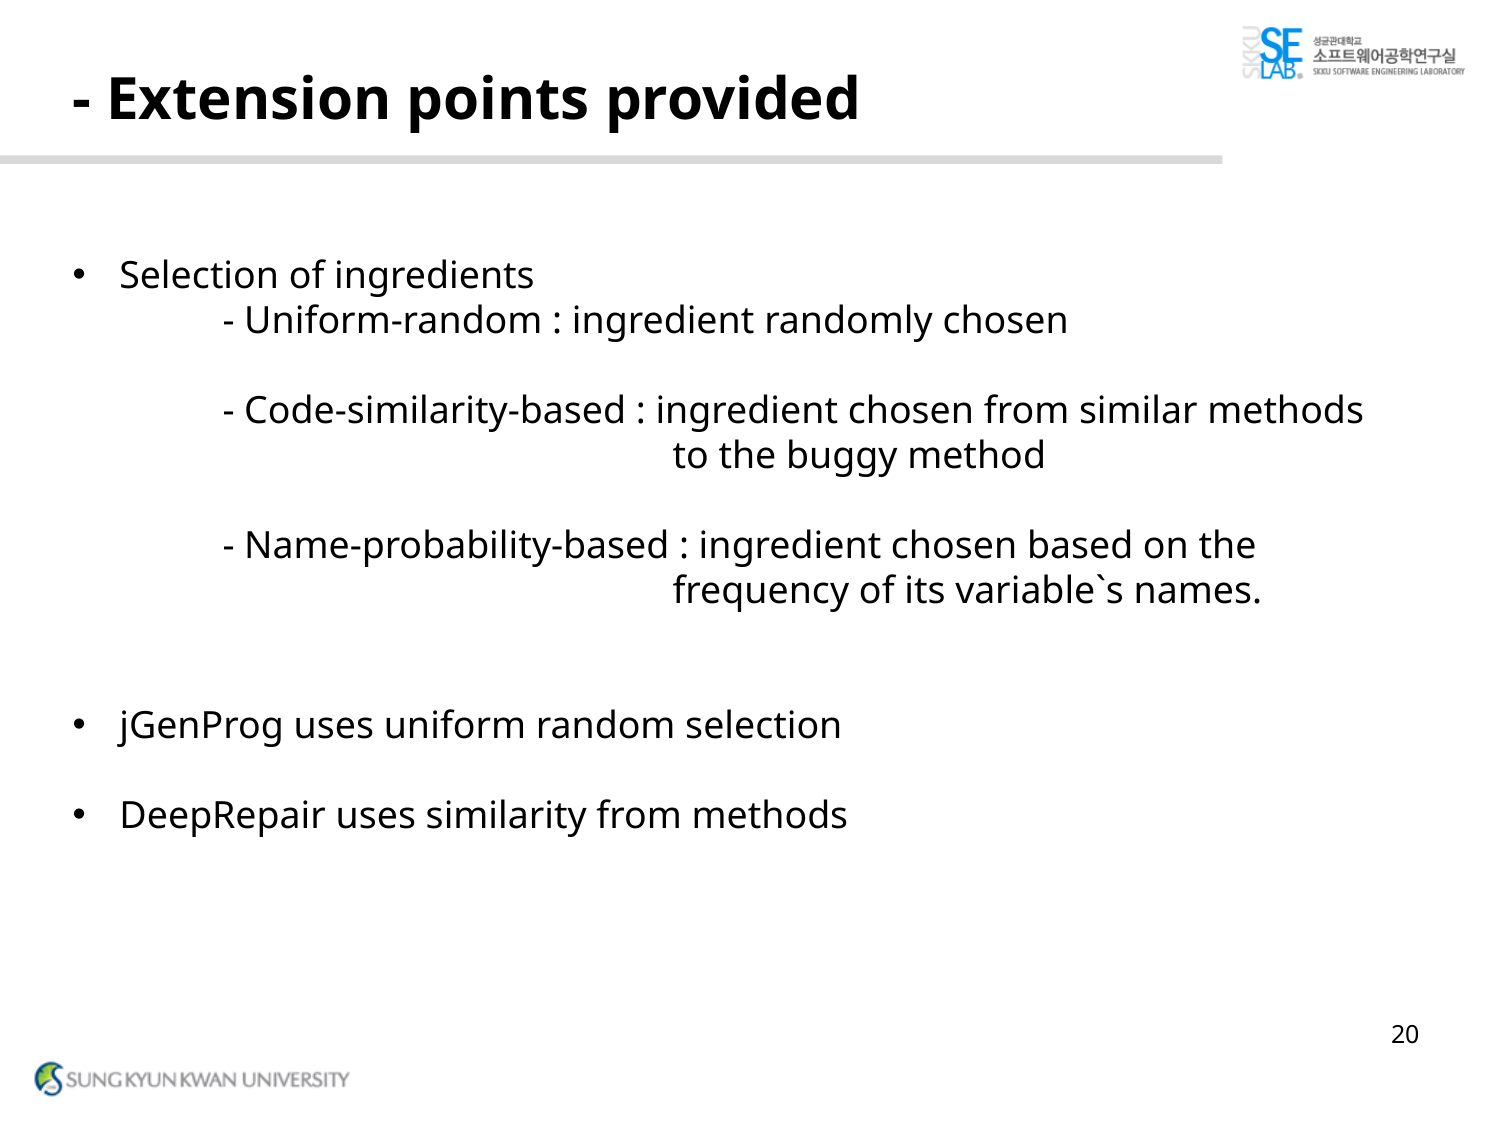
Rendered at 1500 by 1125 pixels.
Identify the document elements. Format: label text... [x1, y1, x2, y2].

title - Extension points provided [64, 0, 1391, 194]
slide_number 20 [1076, 1011, 1428, 1059]
text_box Selection of ingredients - Uniform-random : ingredient randomly chosen - Code-similarity-based : ingredient chosen from similar methods to the buggy method - Name-probability-based : ingredient chosen based on the frequency of its variable`s names. jGenProg uses uniform random selection DeepRepair uses similarity from methods [64, 243, 1412, 934]
picture [1391, 0, 1500, 134]
picture [17, 1046, 366, 1110]
